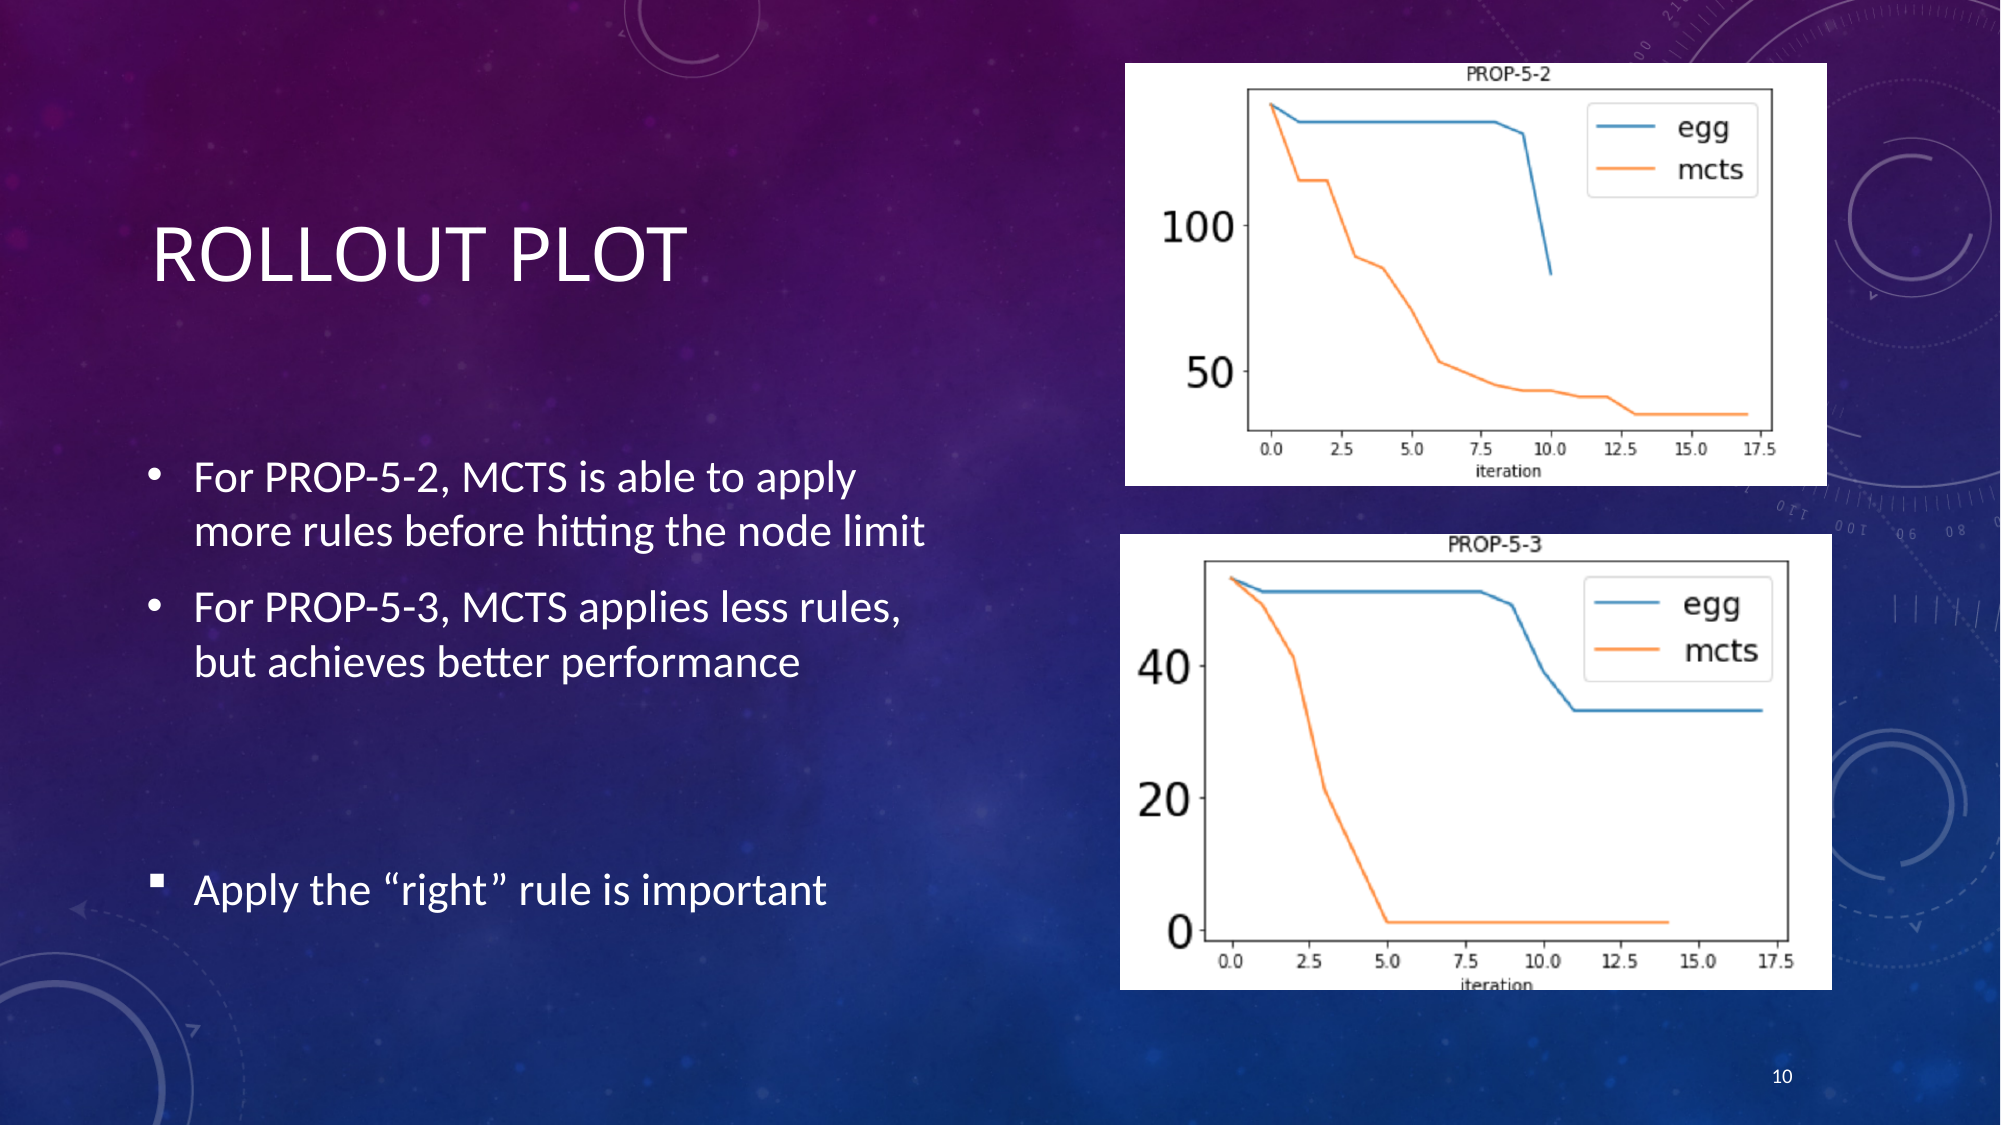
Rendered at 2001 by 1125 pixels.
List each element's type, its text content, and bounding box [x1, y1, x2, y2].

text_box 10 [1717, 1044, 1808, 1107]
list For PROP-5-2, MCTS is able to apply more rules before hitting the node limit For PROP-5-3, MCTS applies less rules, but achieves better performance Apply the “right” rule is important [131, 370, 979, 990]
picture [0, 0, 2001, 1125]
title Rollout plot [135, 132, 789, 370]
